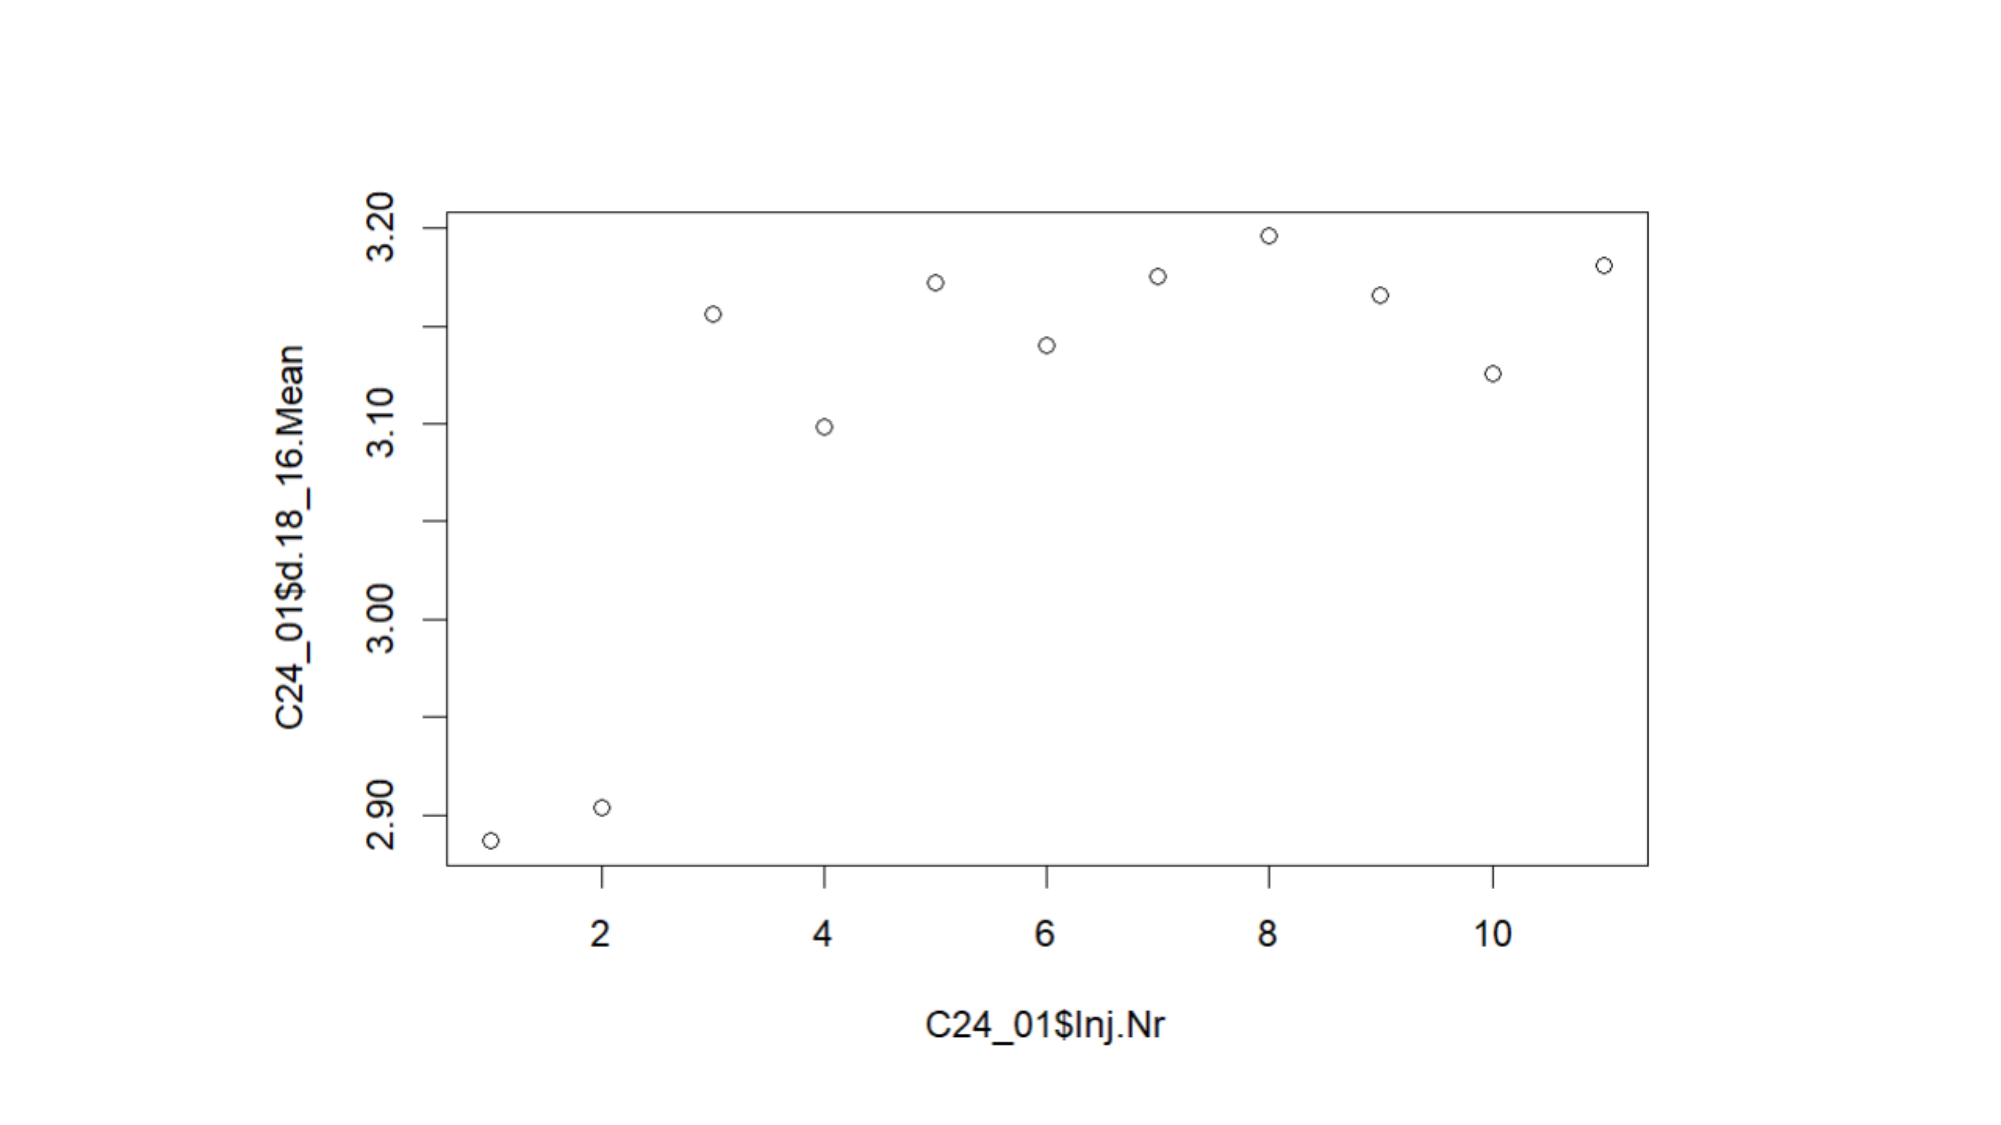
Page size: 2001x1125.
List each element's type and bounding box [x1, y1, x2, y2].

picture [268, 52, 1732, 1072]
